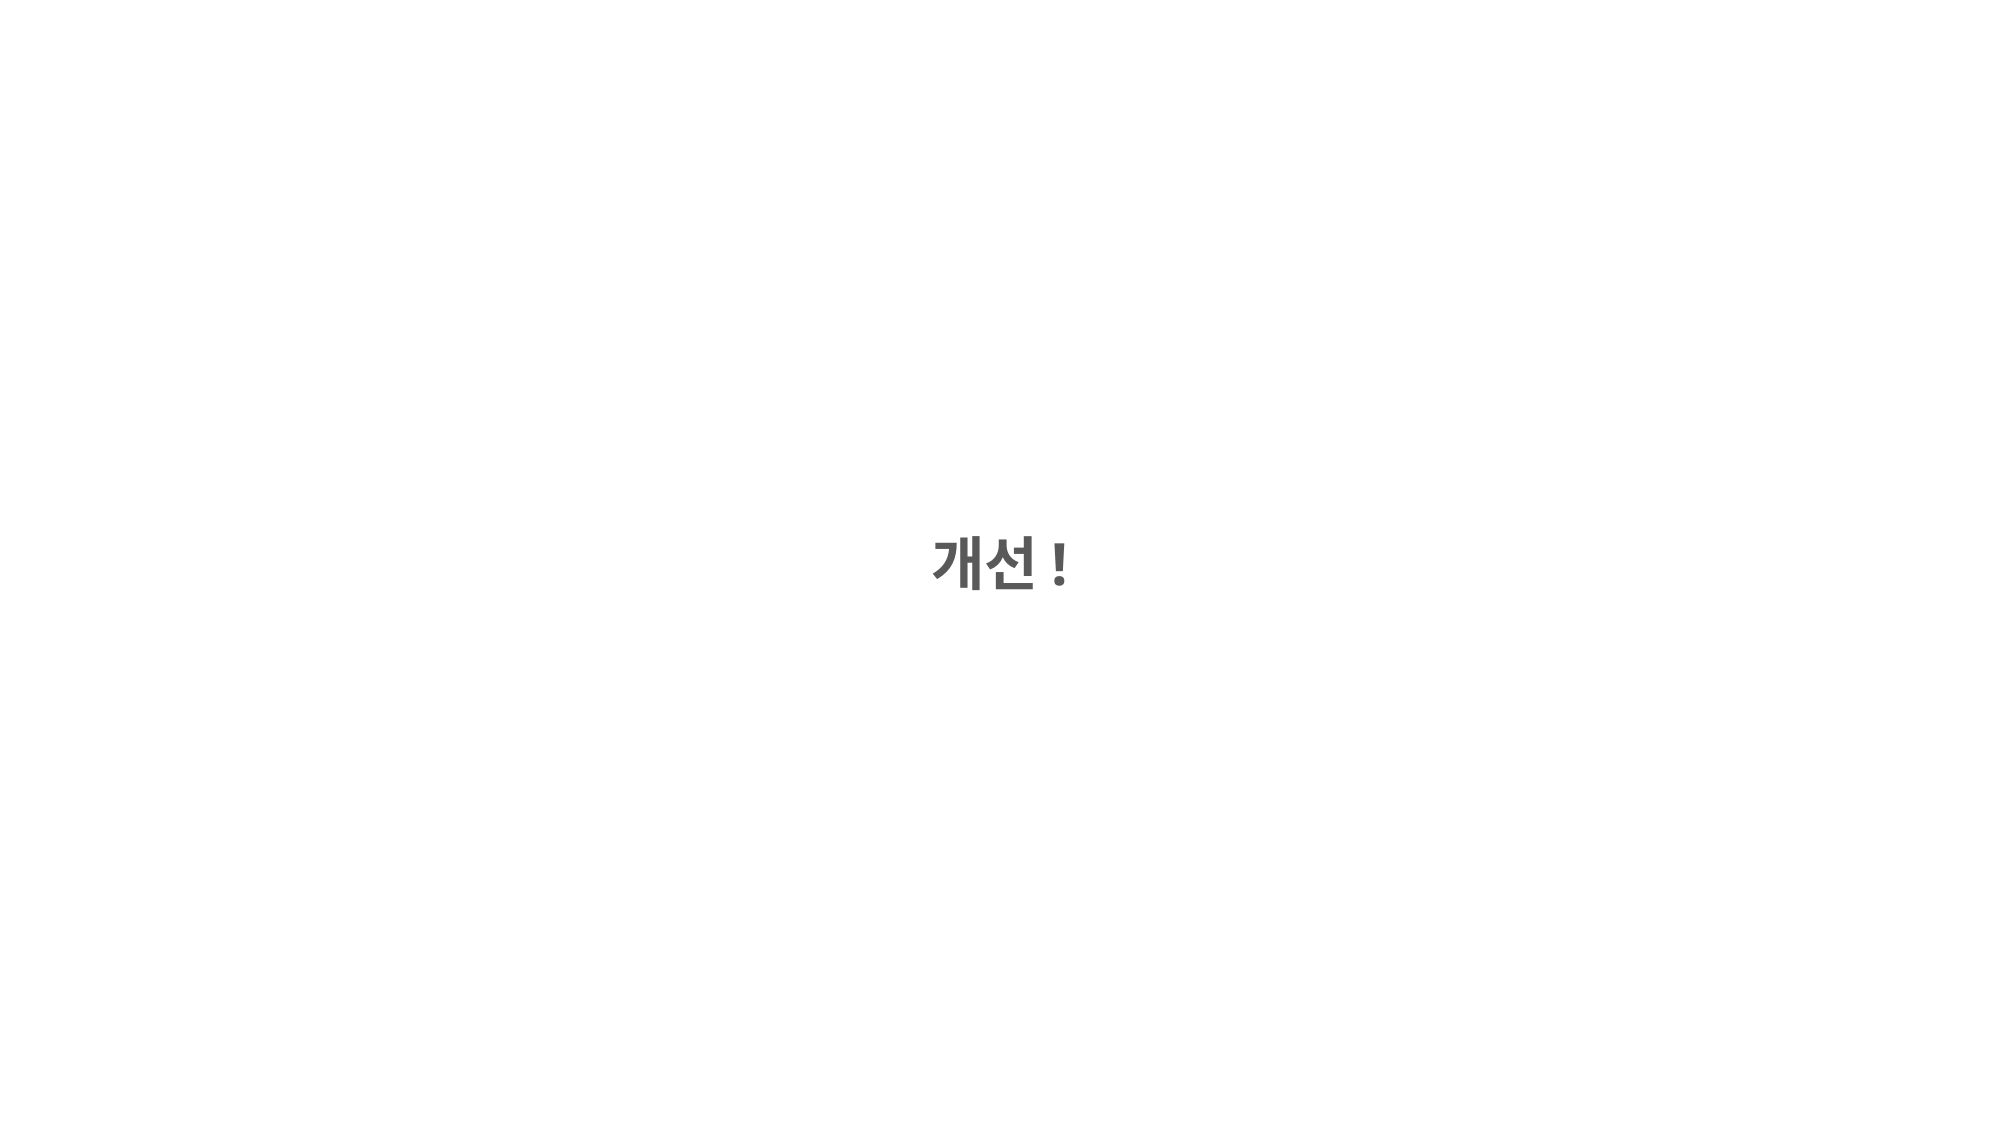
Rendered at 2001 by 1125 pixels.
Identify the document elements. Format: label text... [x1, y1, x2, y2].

text_box 개선! [853, 519, 1147, 605]
